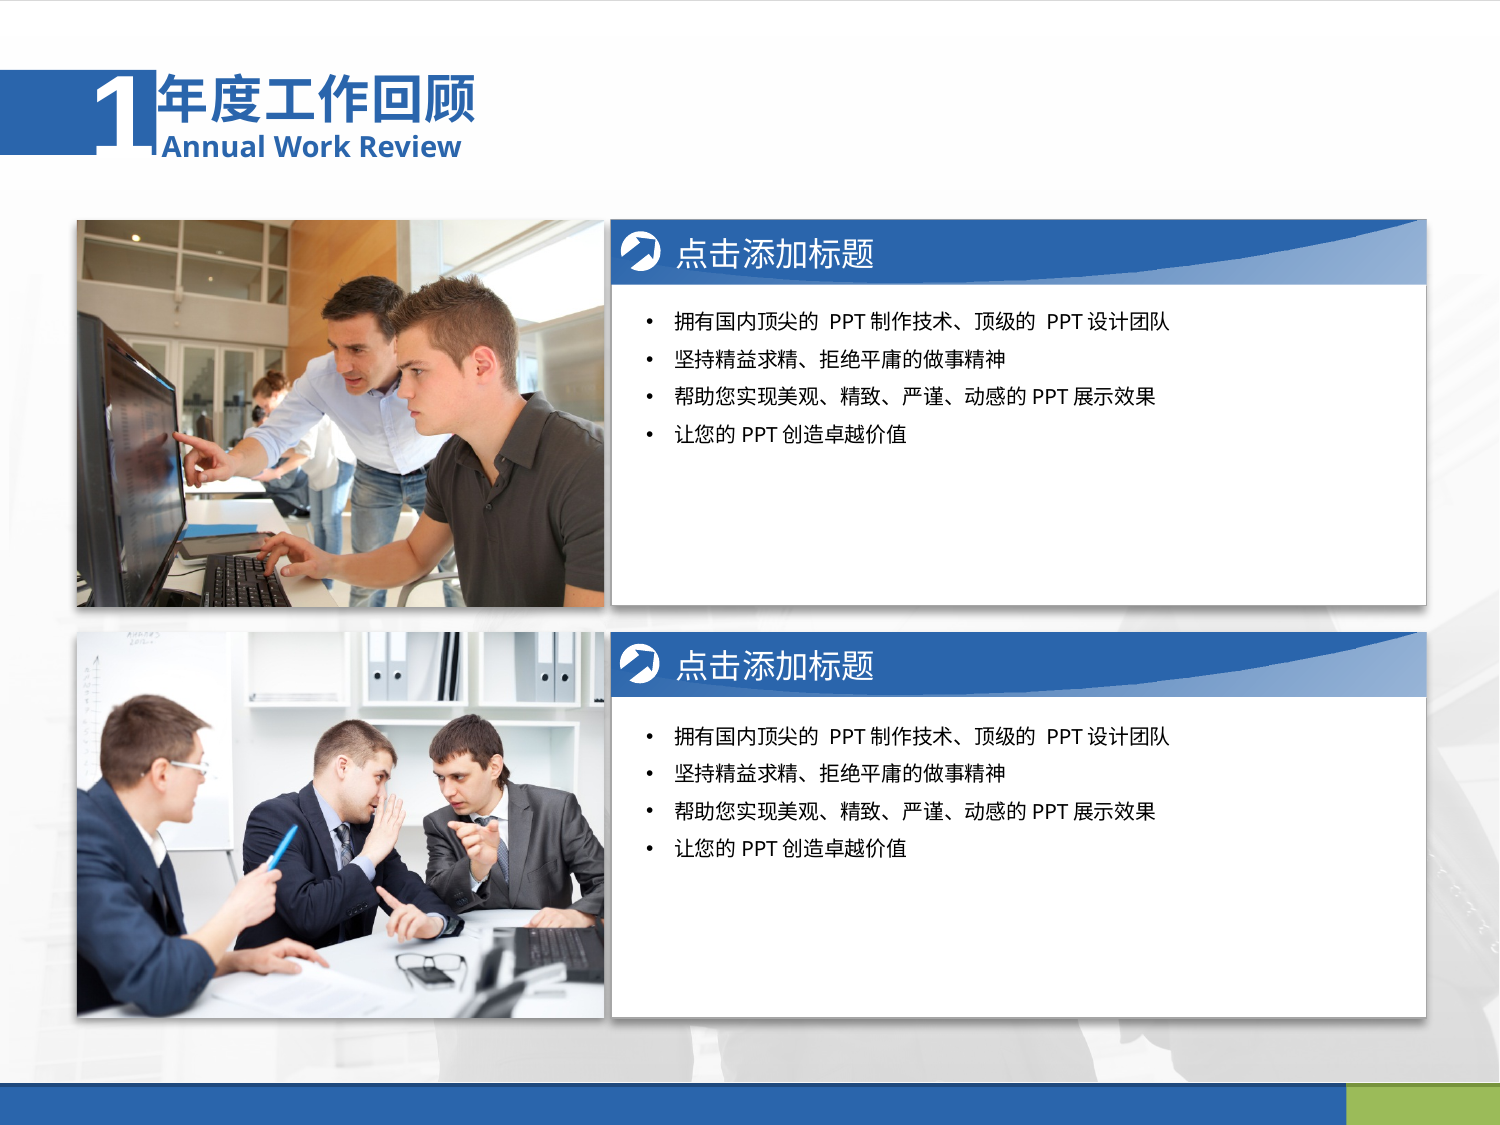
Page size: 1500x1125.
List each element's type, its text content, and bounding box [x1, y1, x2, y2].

picture [76, 219, 605, 607]
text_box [621, 225, 955, 274]
text_box 1 [74, 32, 164, 190]
text_box [0, 68, 74, 157]
text_box 年度工作回顾 [164, 58, 497, 121]
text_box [620, 637, 955, 686]
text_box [610, 219, 1427, 606]
picture [76, 632, 605, 1019]
text_box Annual Work Review [146, 121, 509, 171]
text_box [610, 632, 1427, 1019]
